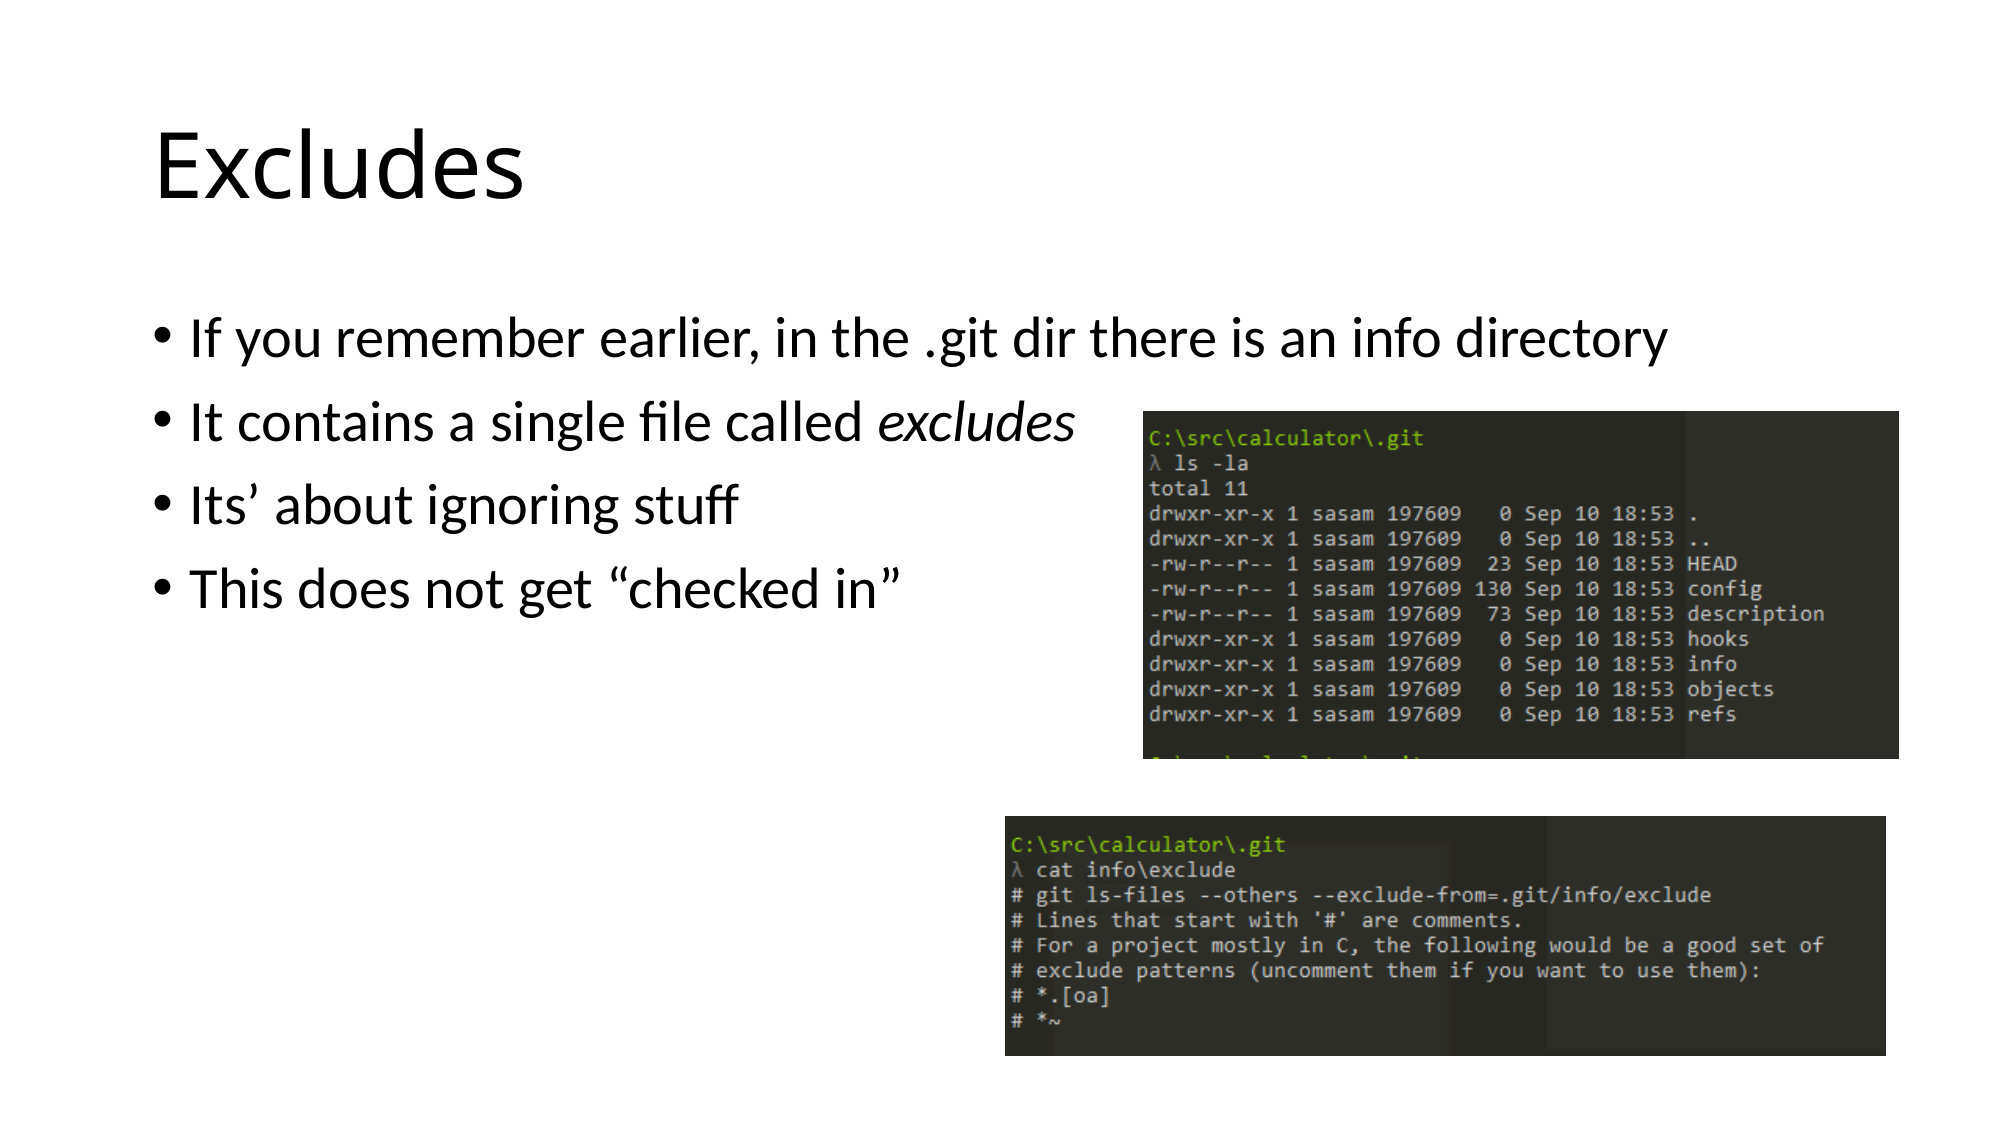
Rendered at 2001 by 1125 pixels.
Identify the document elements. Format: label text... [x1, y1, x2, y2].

picture [1143, 411, 1899, 759]
list If you remember earlier, in the .git dir there is an info directory It contains a single file called excludes Its’ about ignoring stuff This does not get “checked in” [137, 299, 1863, 1014]
title Excludes [137, 59, 1863, 278]
picture [1005, 816, 1886, 1056]
